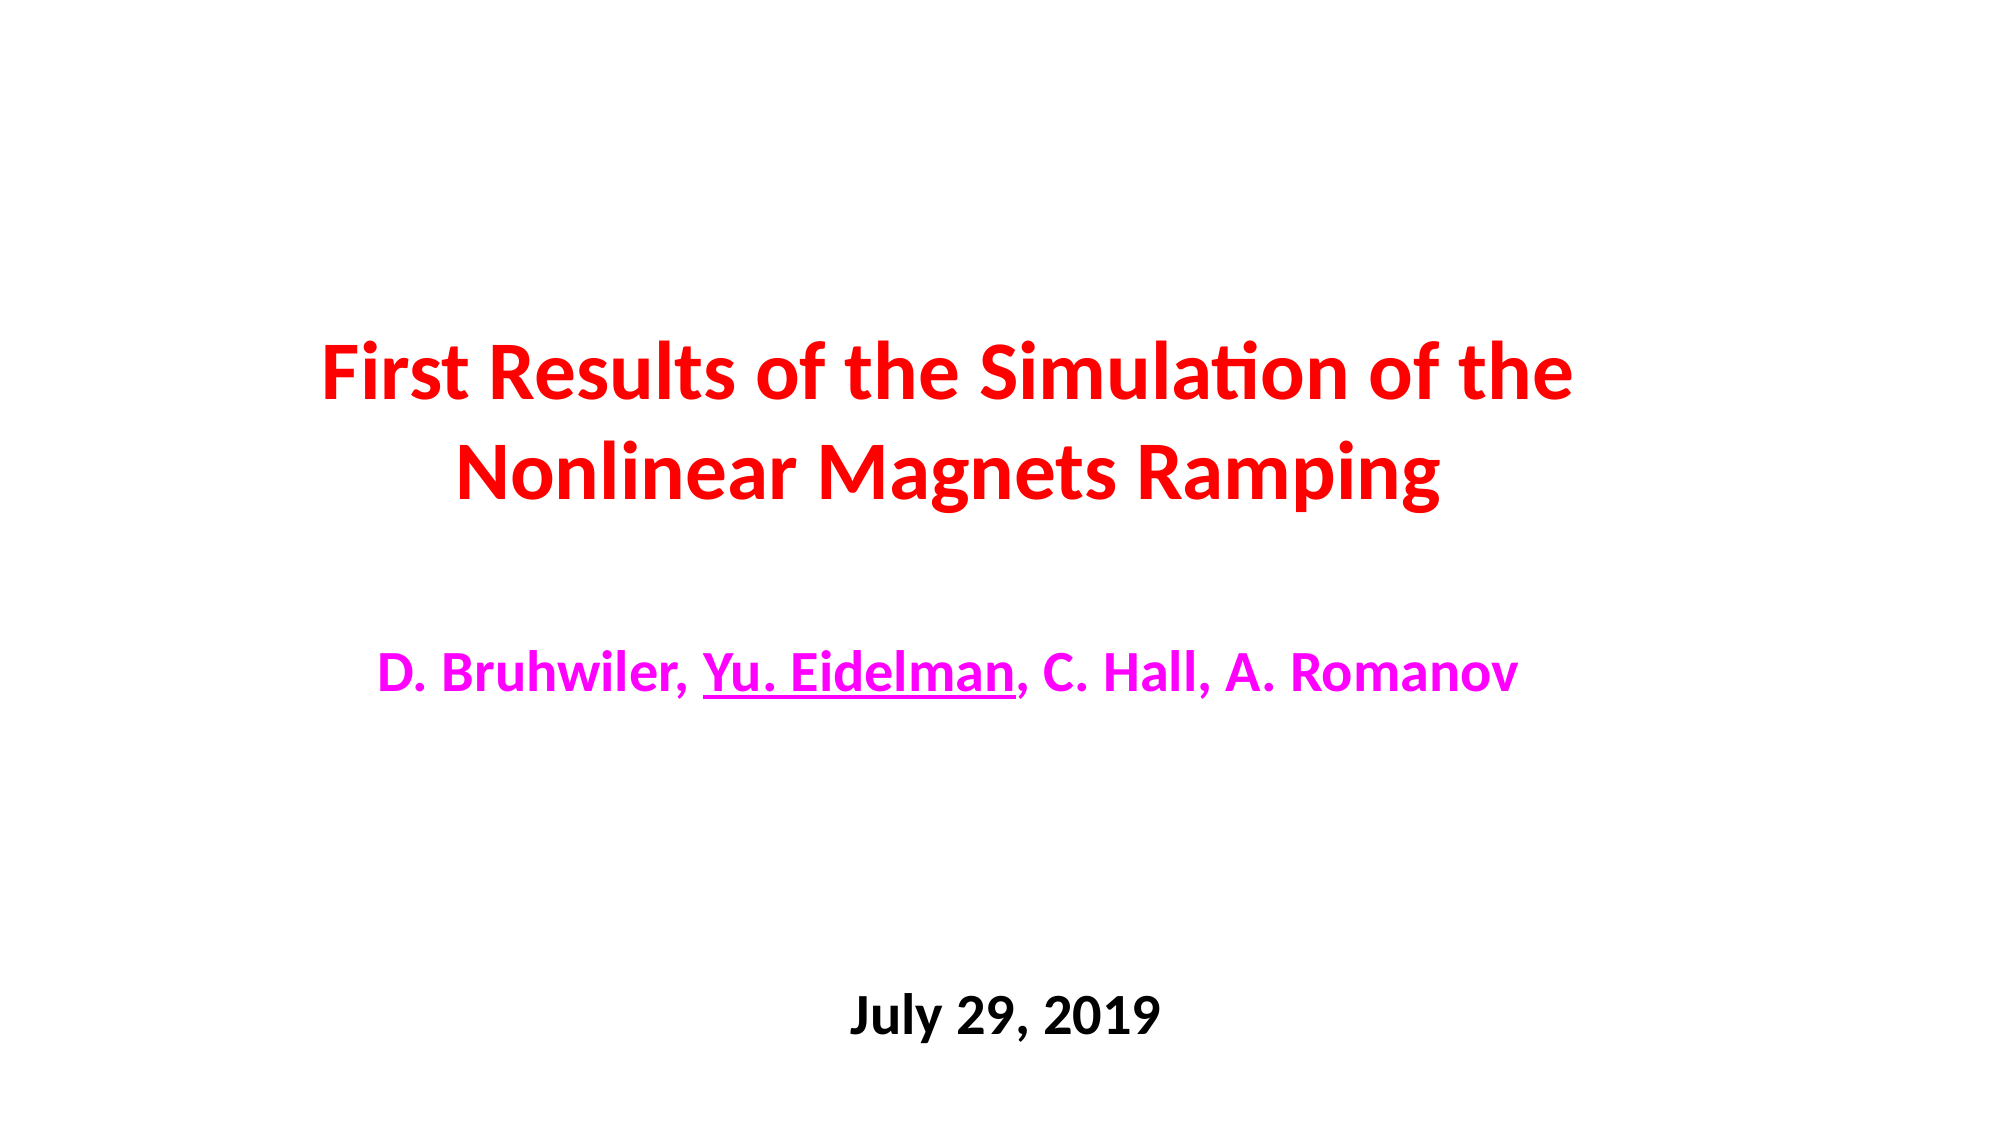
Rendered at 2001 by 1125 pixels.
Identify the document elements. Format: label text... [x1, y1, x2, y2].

text_box D. Bruhwiler, Yu. Eidelman, C. Hall, A. Romanov [362, 625, 1535, 711]
text_box July 29, 2019 [835, 968, 1177, 1054]
text_box First Results of the Simulation of the Nonlinear Magnets Ramping [307, 308, 1591, 524]
